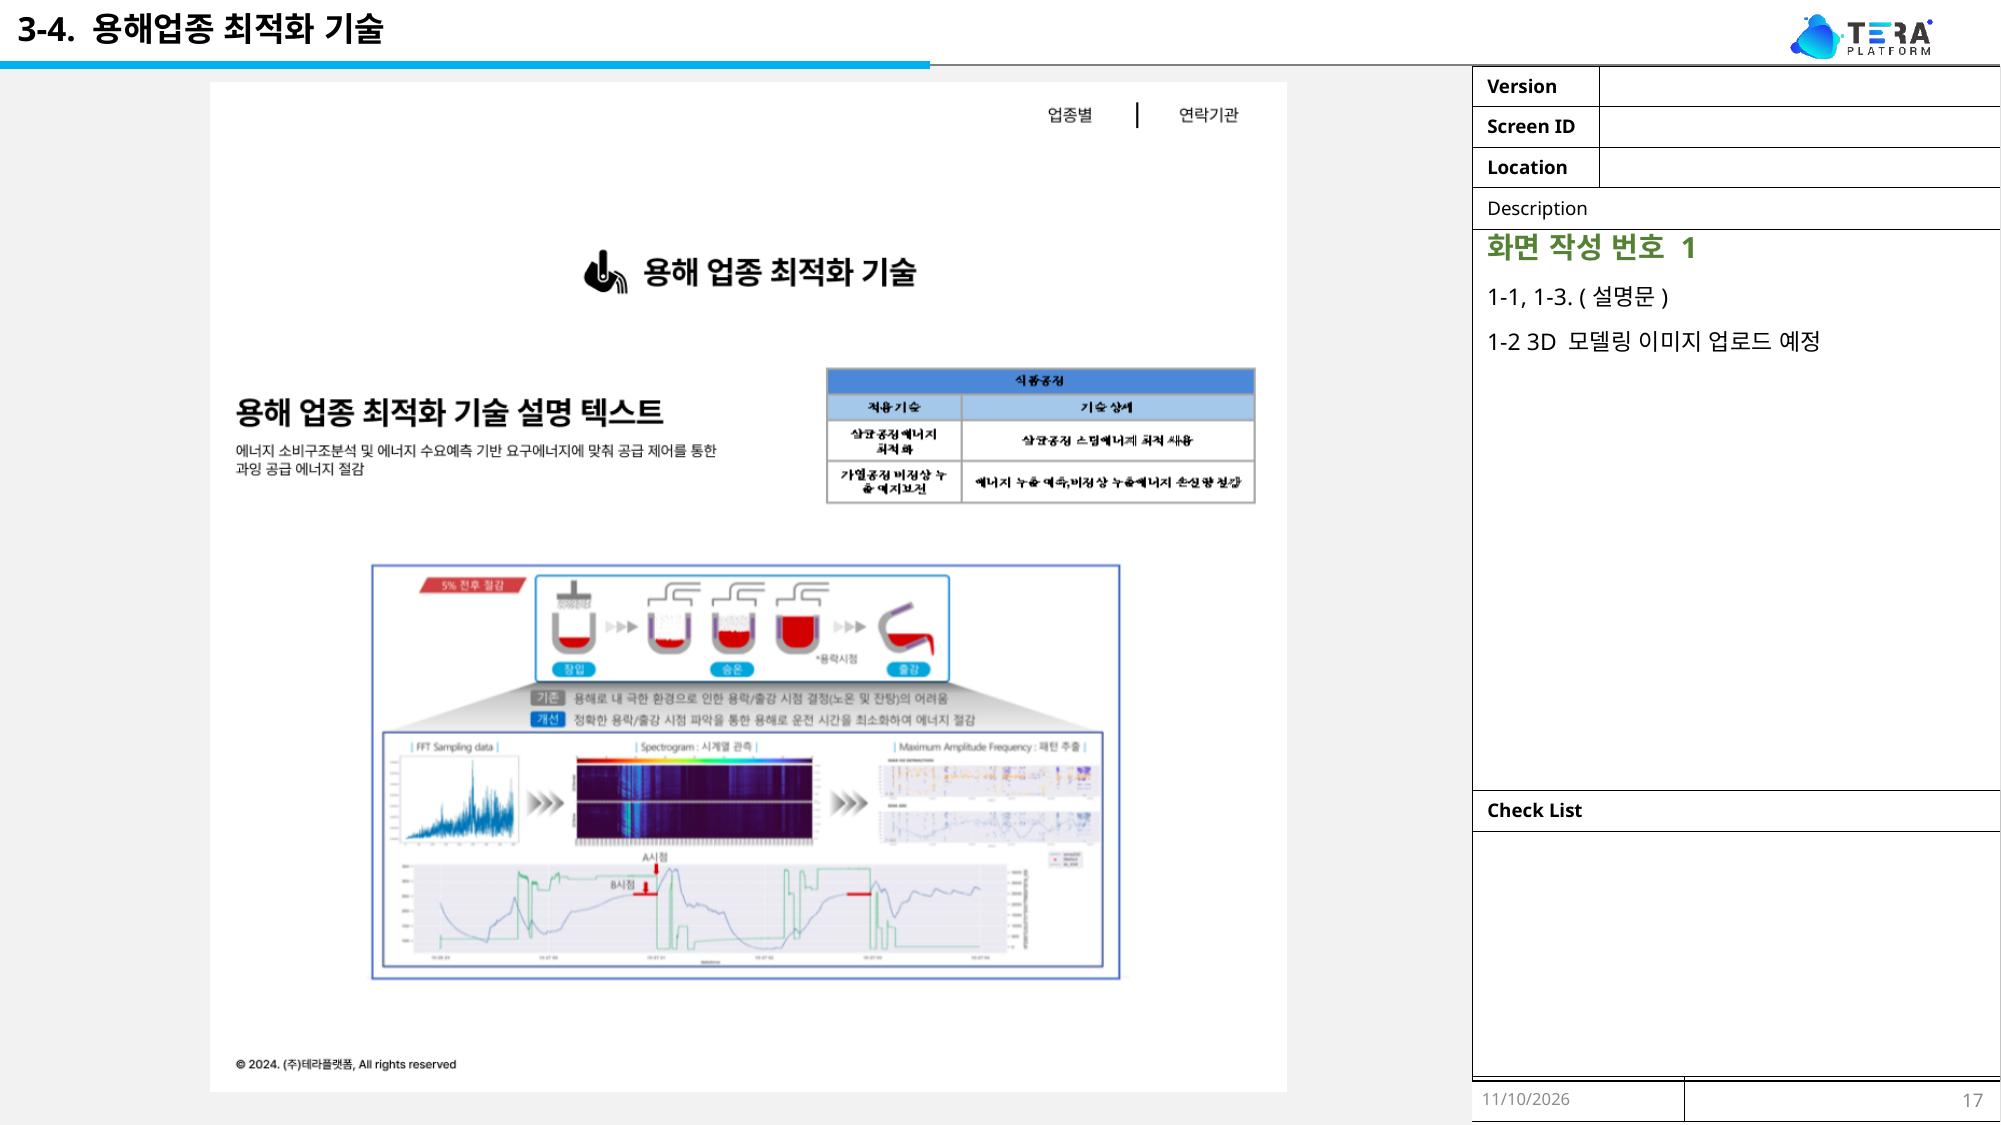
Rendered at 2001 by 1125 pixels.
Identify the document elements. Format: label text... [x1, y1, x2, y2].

picture [210, 82, 1287, 1092]
picture [1771, 3, 1957, 70]
list 화면 작성 번호 1 1-1, 1-3. (설명문) 1-2 3D 모델링 이미지 업로드 예정 [1472, 225, 2000, 791]
title 3-4. 용해업종 최적화 기술 [0, 0, 1309, 63]
